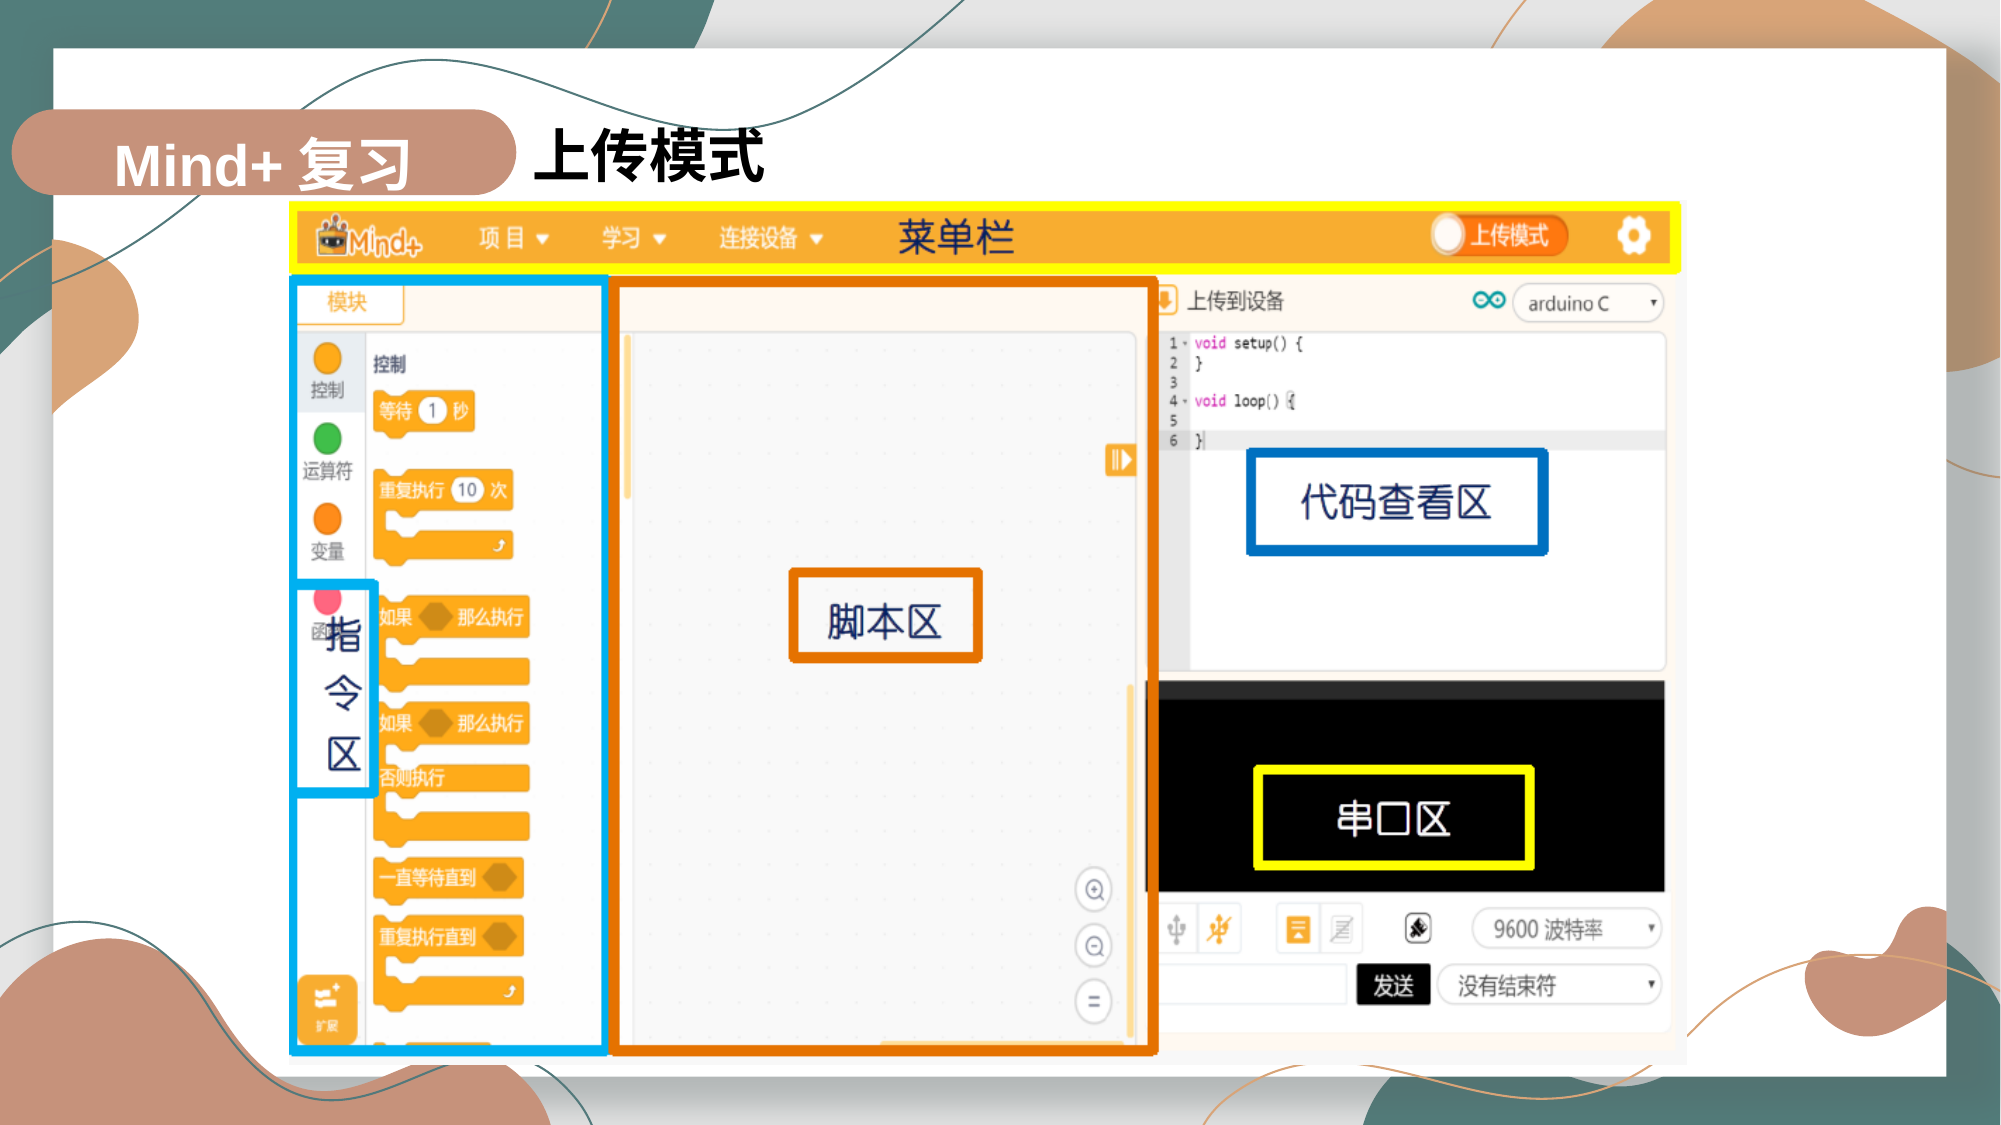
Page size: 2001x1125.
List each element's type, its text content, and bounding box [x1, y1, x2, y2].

picture [289, 200, 1687, 1065]
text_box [11, 106, 517, 201]
text_box 上传模式 [517, 111, 781, 197]
picture [298, 286, 601, 1045]
picture [298, 590, 369, 787]
